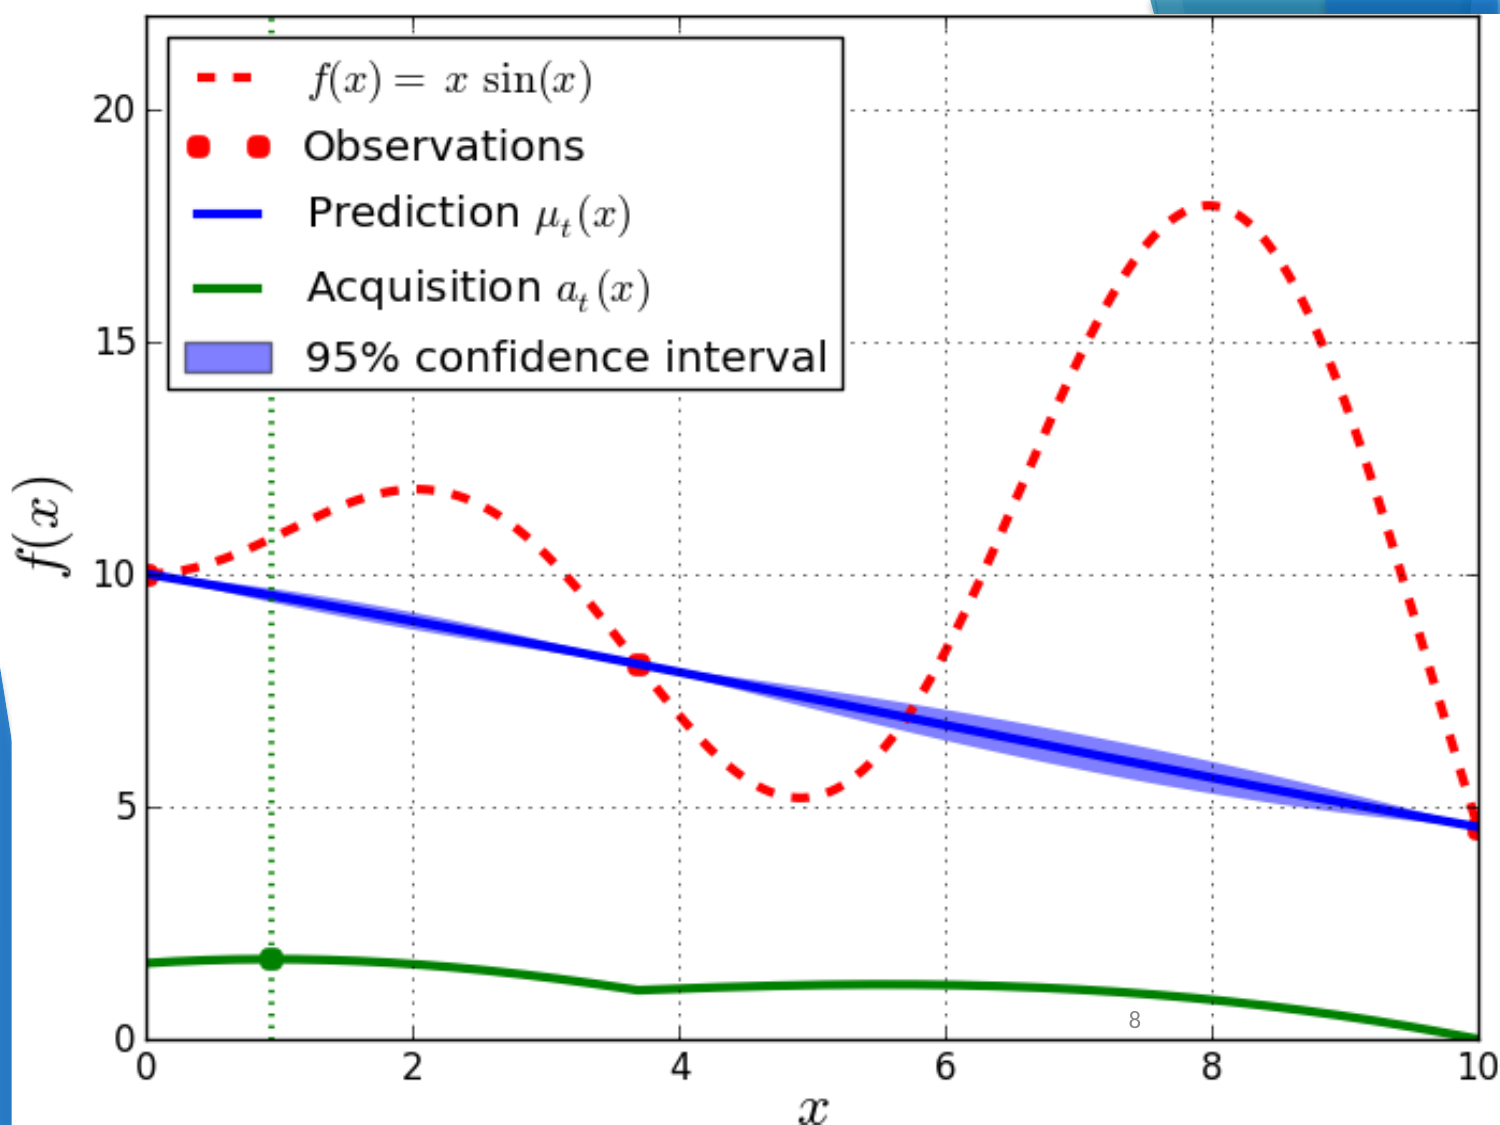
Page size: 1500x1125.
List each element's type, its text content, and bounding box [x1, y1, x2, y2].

slide_number 8 [1057, 694, 1142, 1125]
text_box [11, 14, 1500, 1125]
